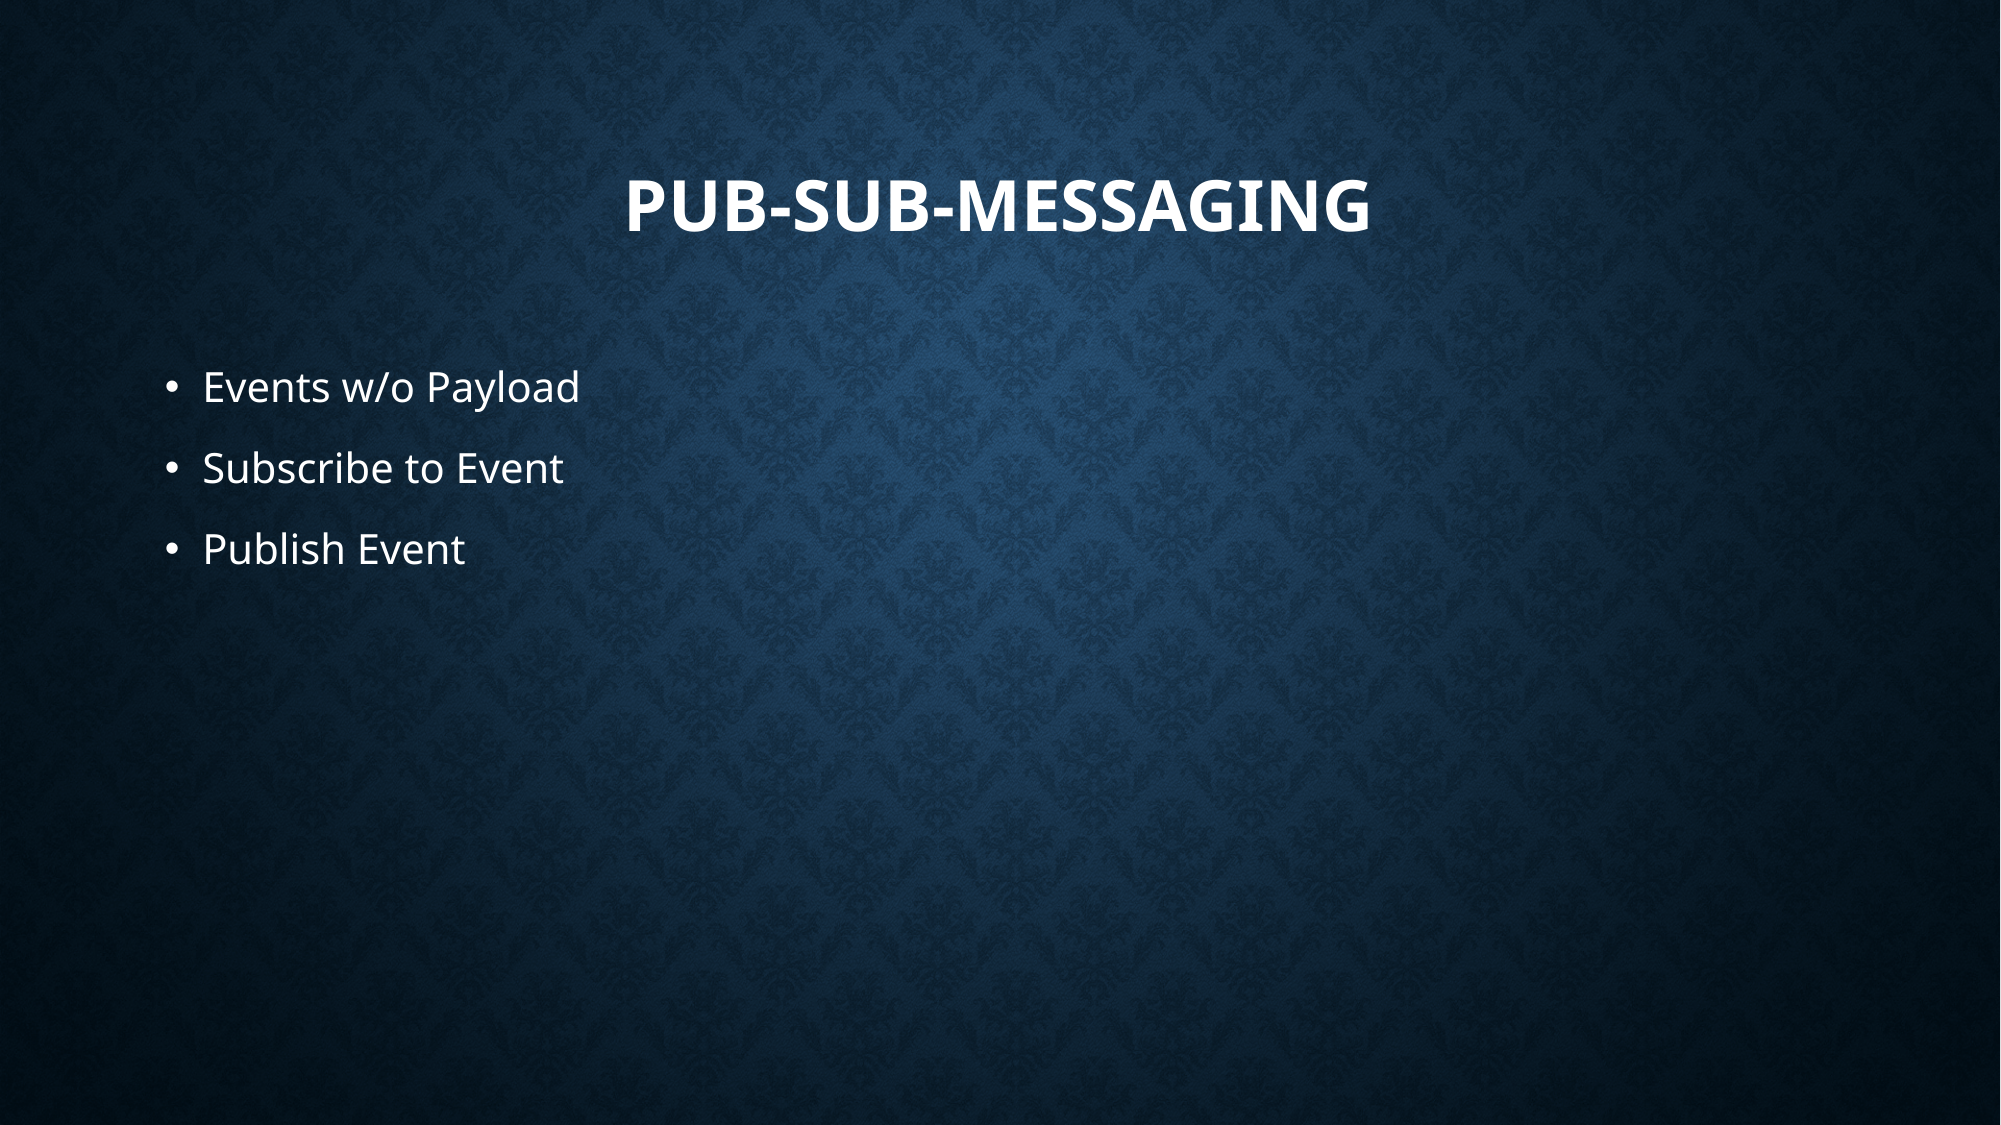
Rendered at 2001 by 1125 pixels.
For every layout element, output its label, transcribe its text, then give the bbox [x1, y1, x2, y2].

list Events w/o Payload Subscribe to Event Publish Event [149, 343, 1849, 950]
title Pub-sub-Messaging [149, 99, 1849, 318]
